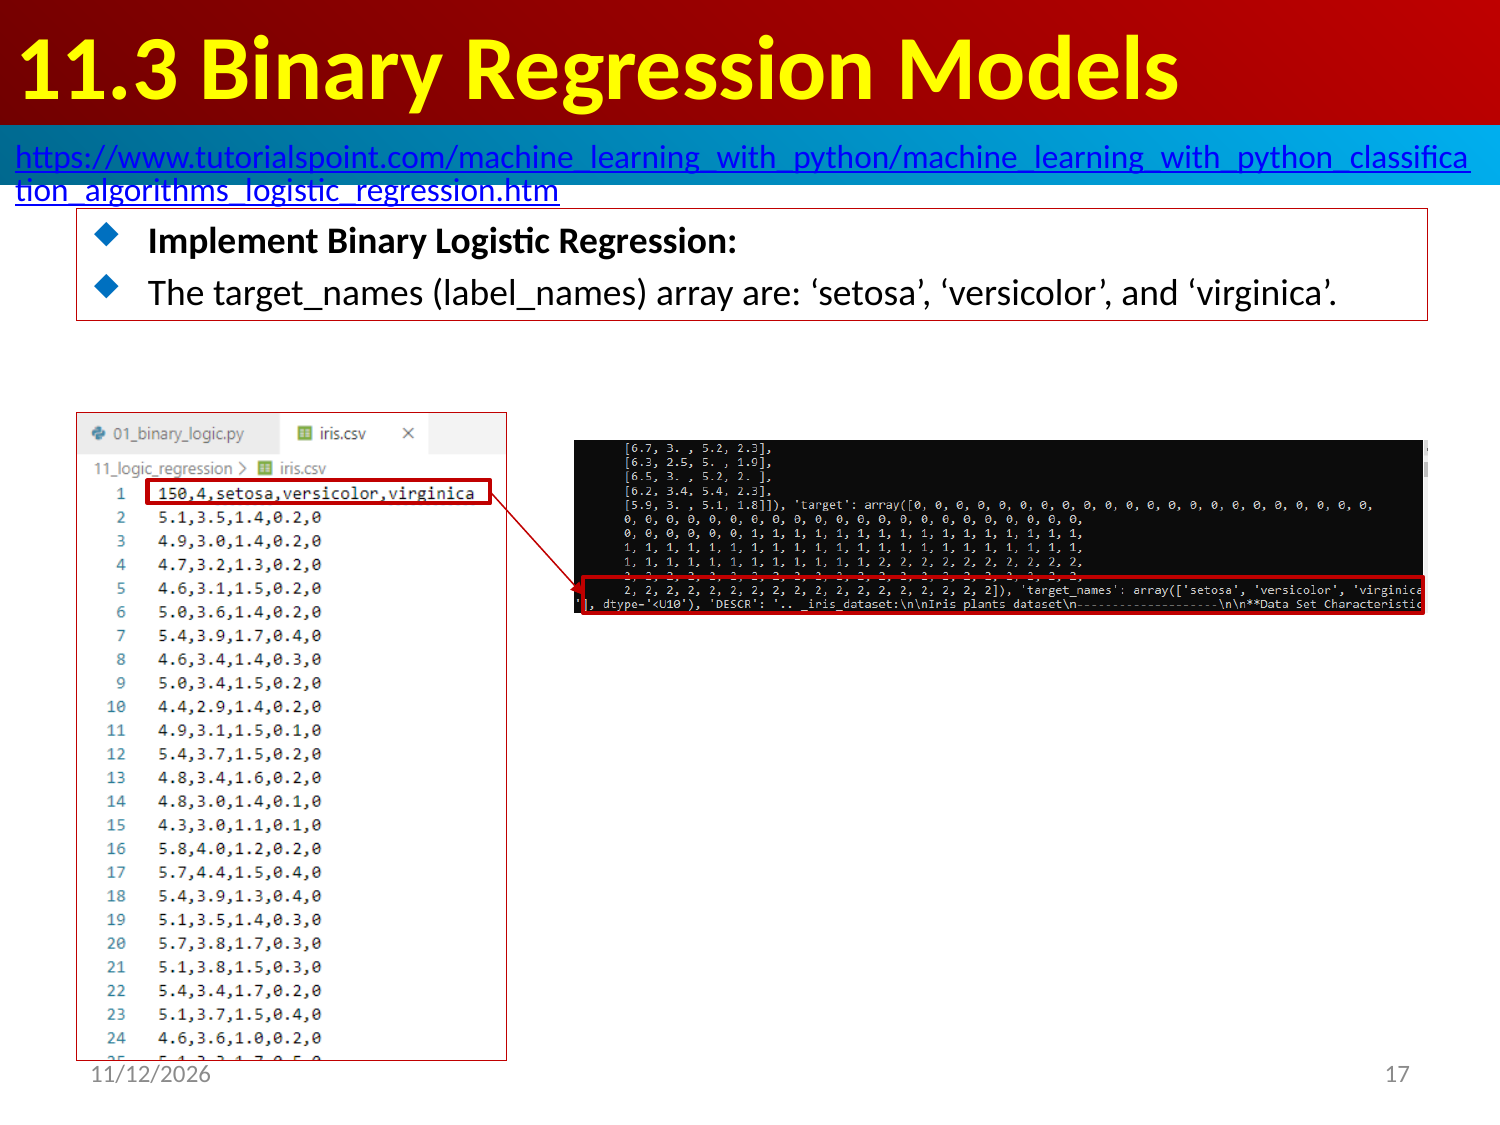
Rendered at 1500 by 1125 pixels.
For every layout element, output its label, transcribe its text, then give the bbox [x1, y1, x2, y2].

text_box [489, 491, 584, 596]
slide_number 17 [1074, 1042, 1425, 1103]
subtitle Implement Binary Logistic Regression: The target_names (label_names) array are: ‘setosa’, ‘versicolor’, and ‘virginica’. [76, 208, 1428, 321]
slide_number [75, 1068, 425, 1103]
picture [573, 440, 1428, 613]
title 11.3 Binary Regression Models [0, 0, 1500, 125]
text_box https://www.tutorialspoint.com/machine_learning_with_python/machine_learning_with_python_classification_algorithms_logistic_regression.htm [0, 125, 1500, 185]
picture [76, 412, 508, 1061]
